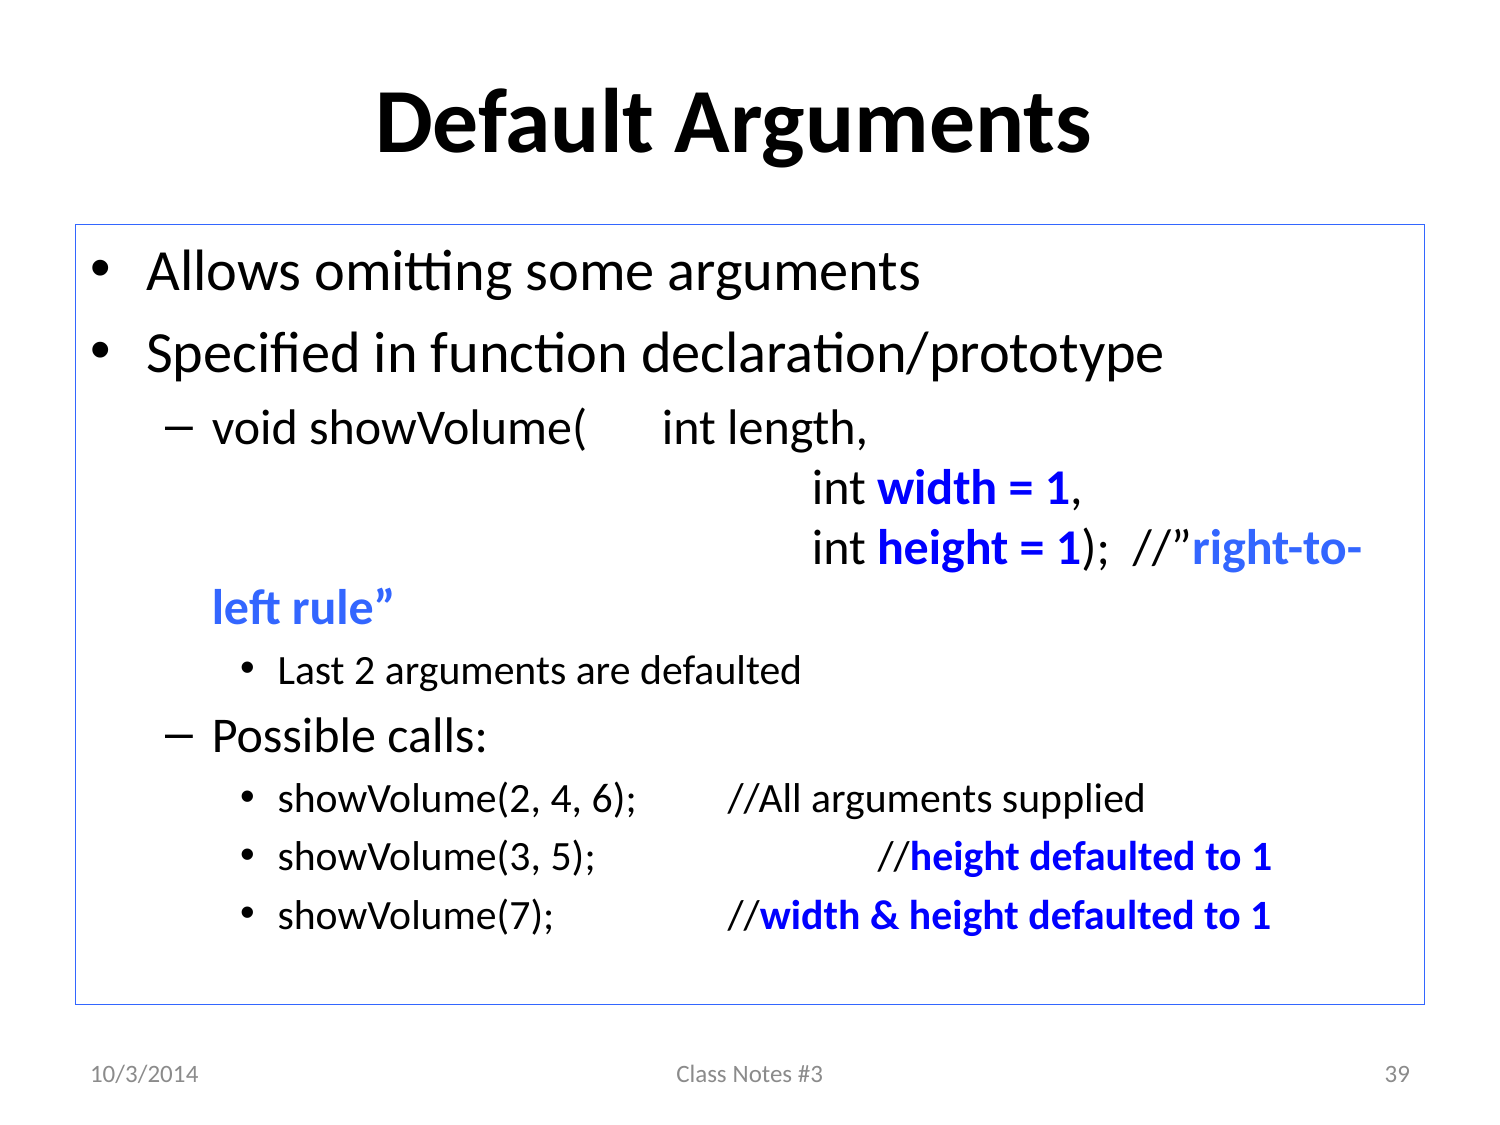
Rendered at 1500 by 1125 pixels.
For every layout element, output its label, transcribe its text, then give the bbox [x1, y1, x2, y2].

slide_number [75, 1042, 425, 1103]
footer Class Notes #3 [512, 1042, 988, 1103]
list Allows omitting some arguments Specified in function declaration/prototype void showVolume( int length, int width = 1, int height = 1); //”right-to-left rule” Last 2 arguments are defaulted Possible calls: showVolume(2, 4, 6); //All arguments supplied showVolume(3, 5); //height defaulted to 1 showVolume(7); //width & height defaulted to 1 [75, 224, 1425, 1005]
title Default Arguments [75, 45, 1425, 188]
slide_number 39 [1074, 1042, 1425, 1103]
